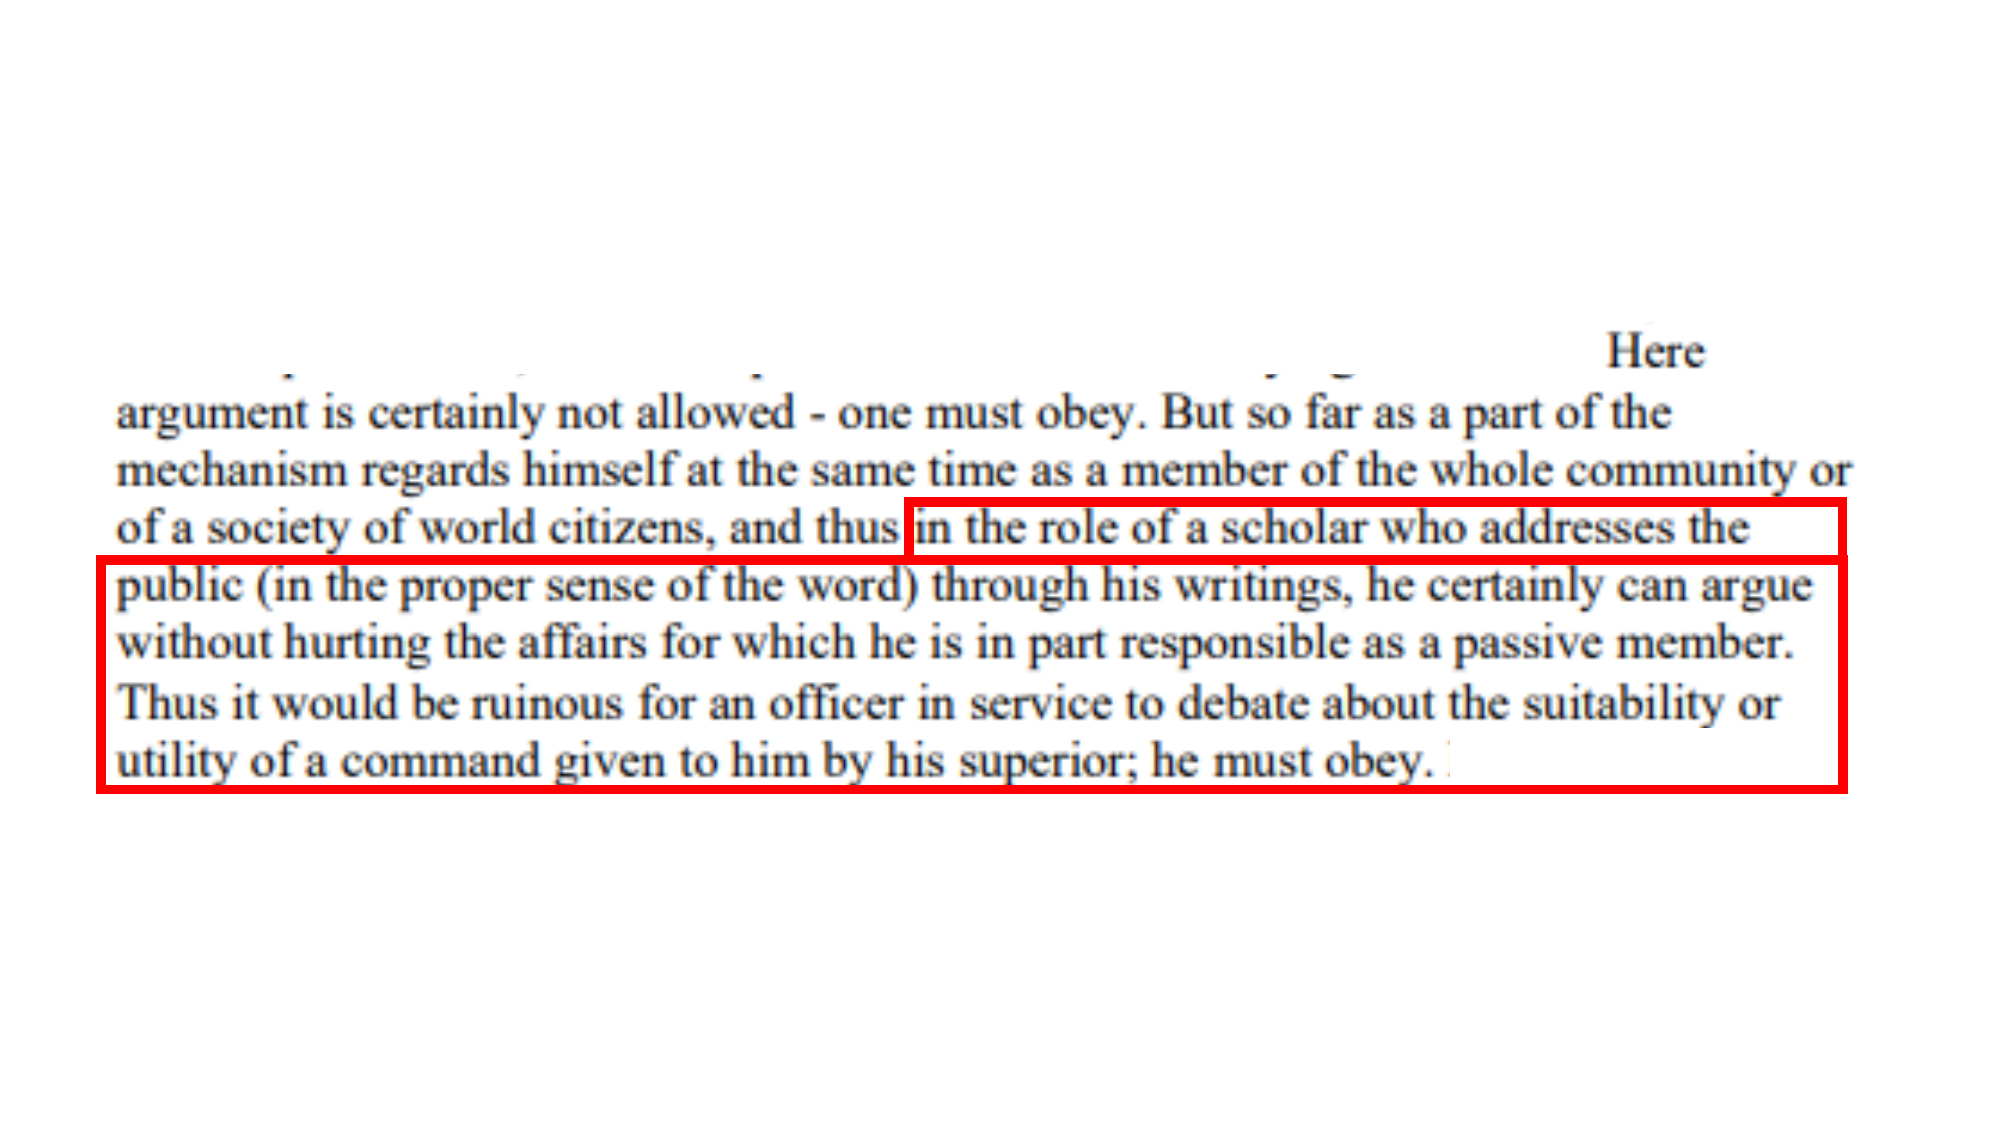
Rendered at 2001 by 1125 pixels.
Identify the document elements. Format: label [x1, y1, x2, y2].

picture [66, 322, 1891, 821]
